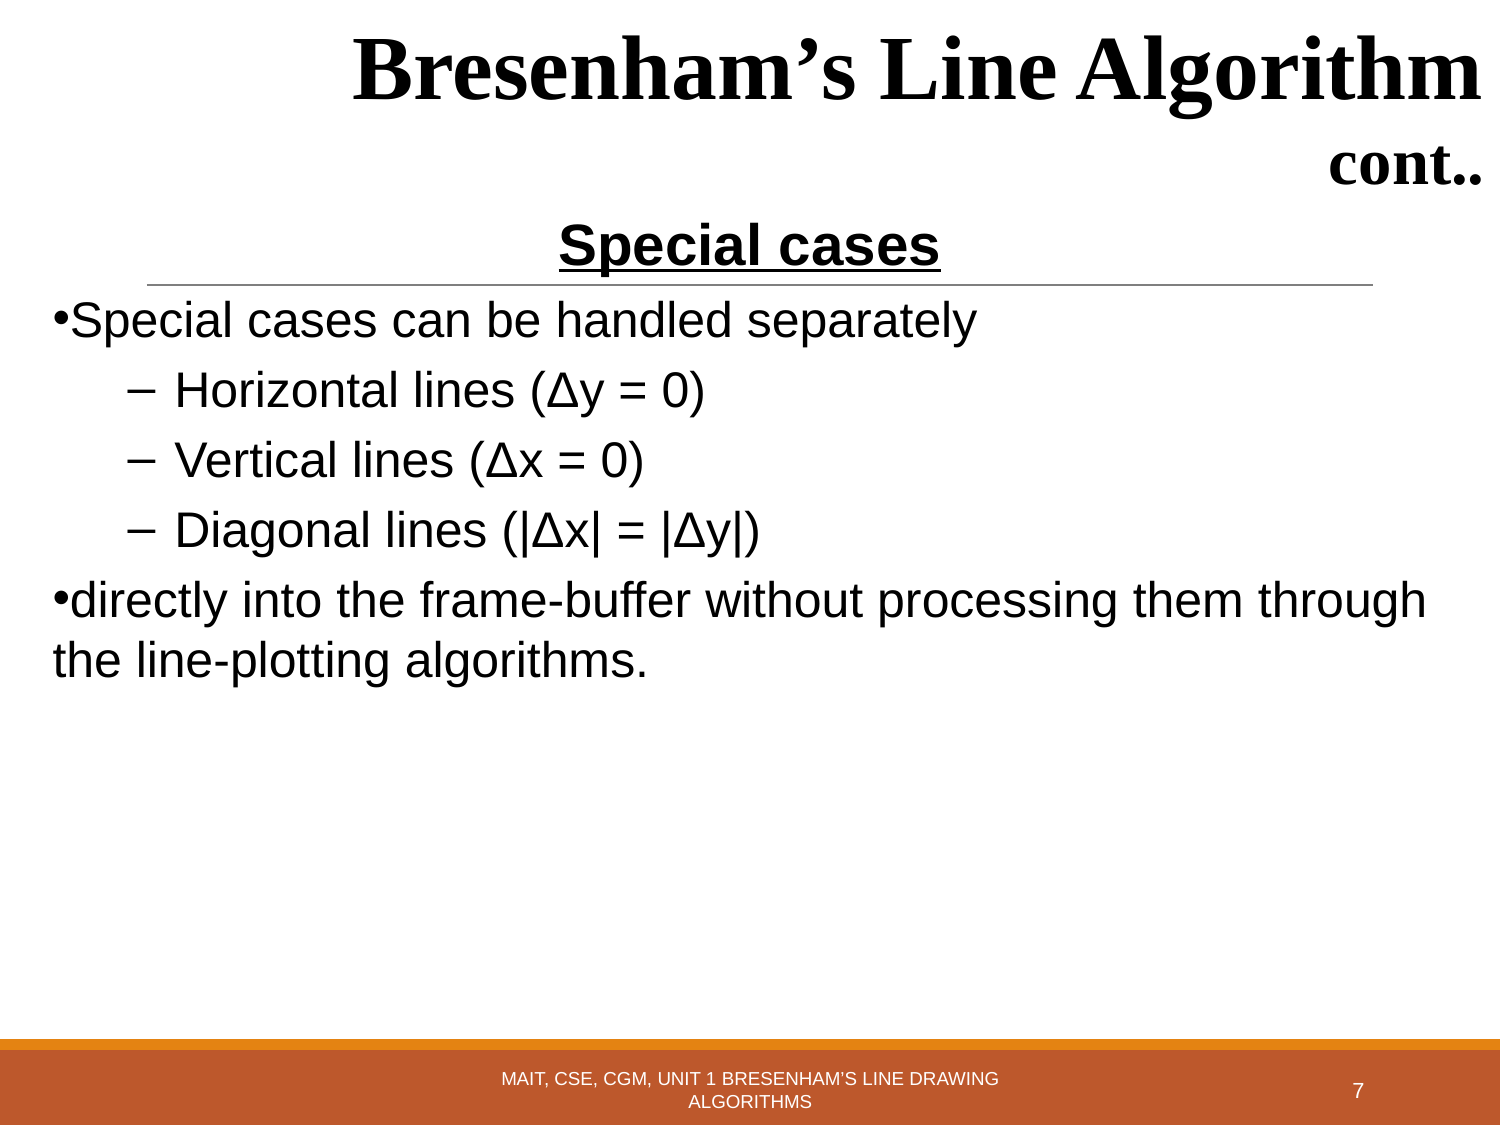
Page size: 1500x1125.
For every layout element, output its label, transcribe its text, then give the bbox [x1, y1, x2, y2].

text_box Special cases Special cases can be handled separately Horizontal lines (Δy = 0) Vertical lines (Δx = 0) Diagonal lines (|Δx| = |Δy|) directly into the frame-buffer without processing them through the line-plotting algorithms. [37, 200, 1463, 988]
text_box Bresenham’s Line Algorithm cont.. [324, 0, 1500, 230]
footer MAIT, CSE, CGM, UNIT 1 BRESENHAM’S LINE DRAWING ALGORITHMS [453, 1059, 1047, 1120]
slide_number 7 [1218, 1059, 1380, 1120]
